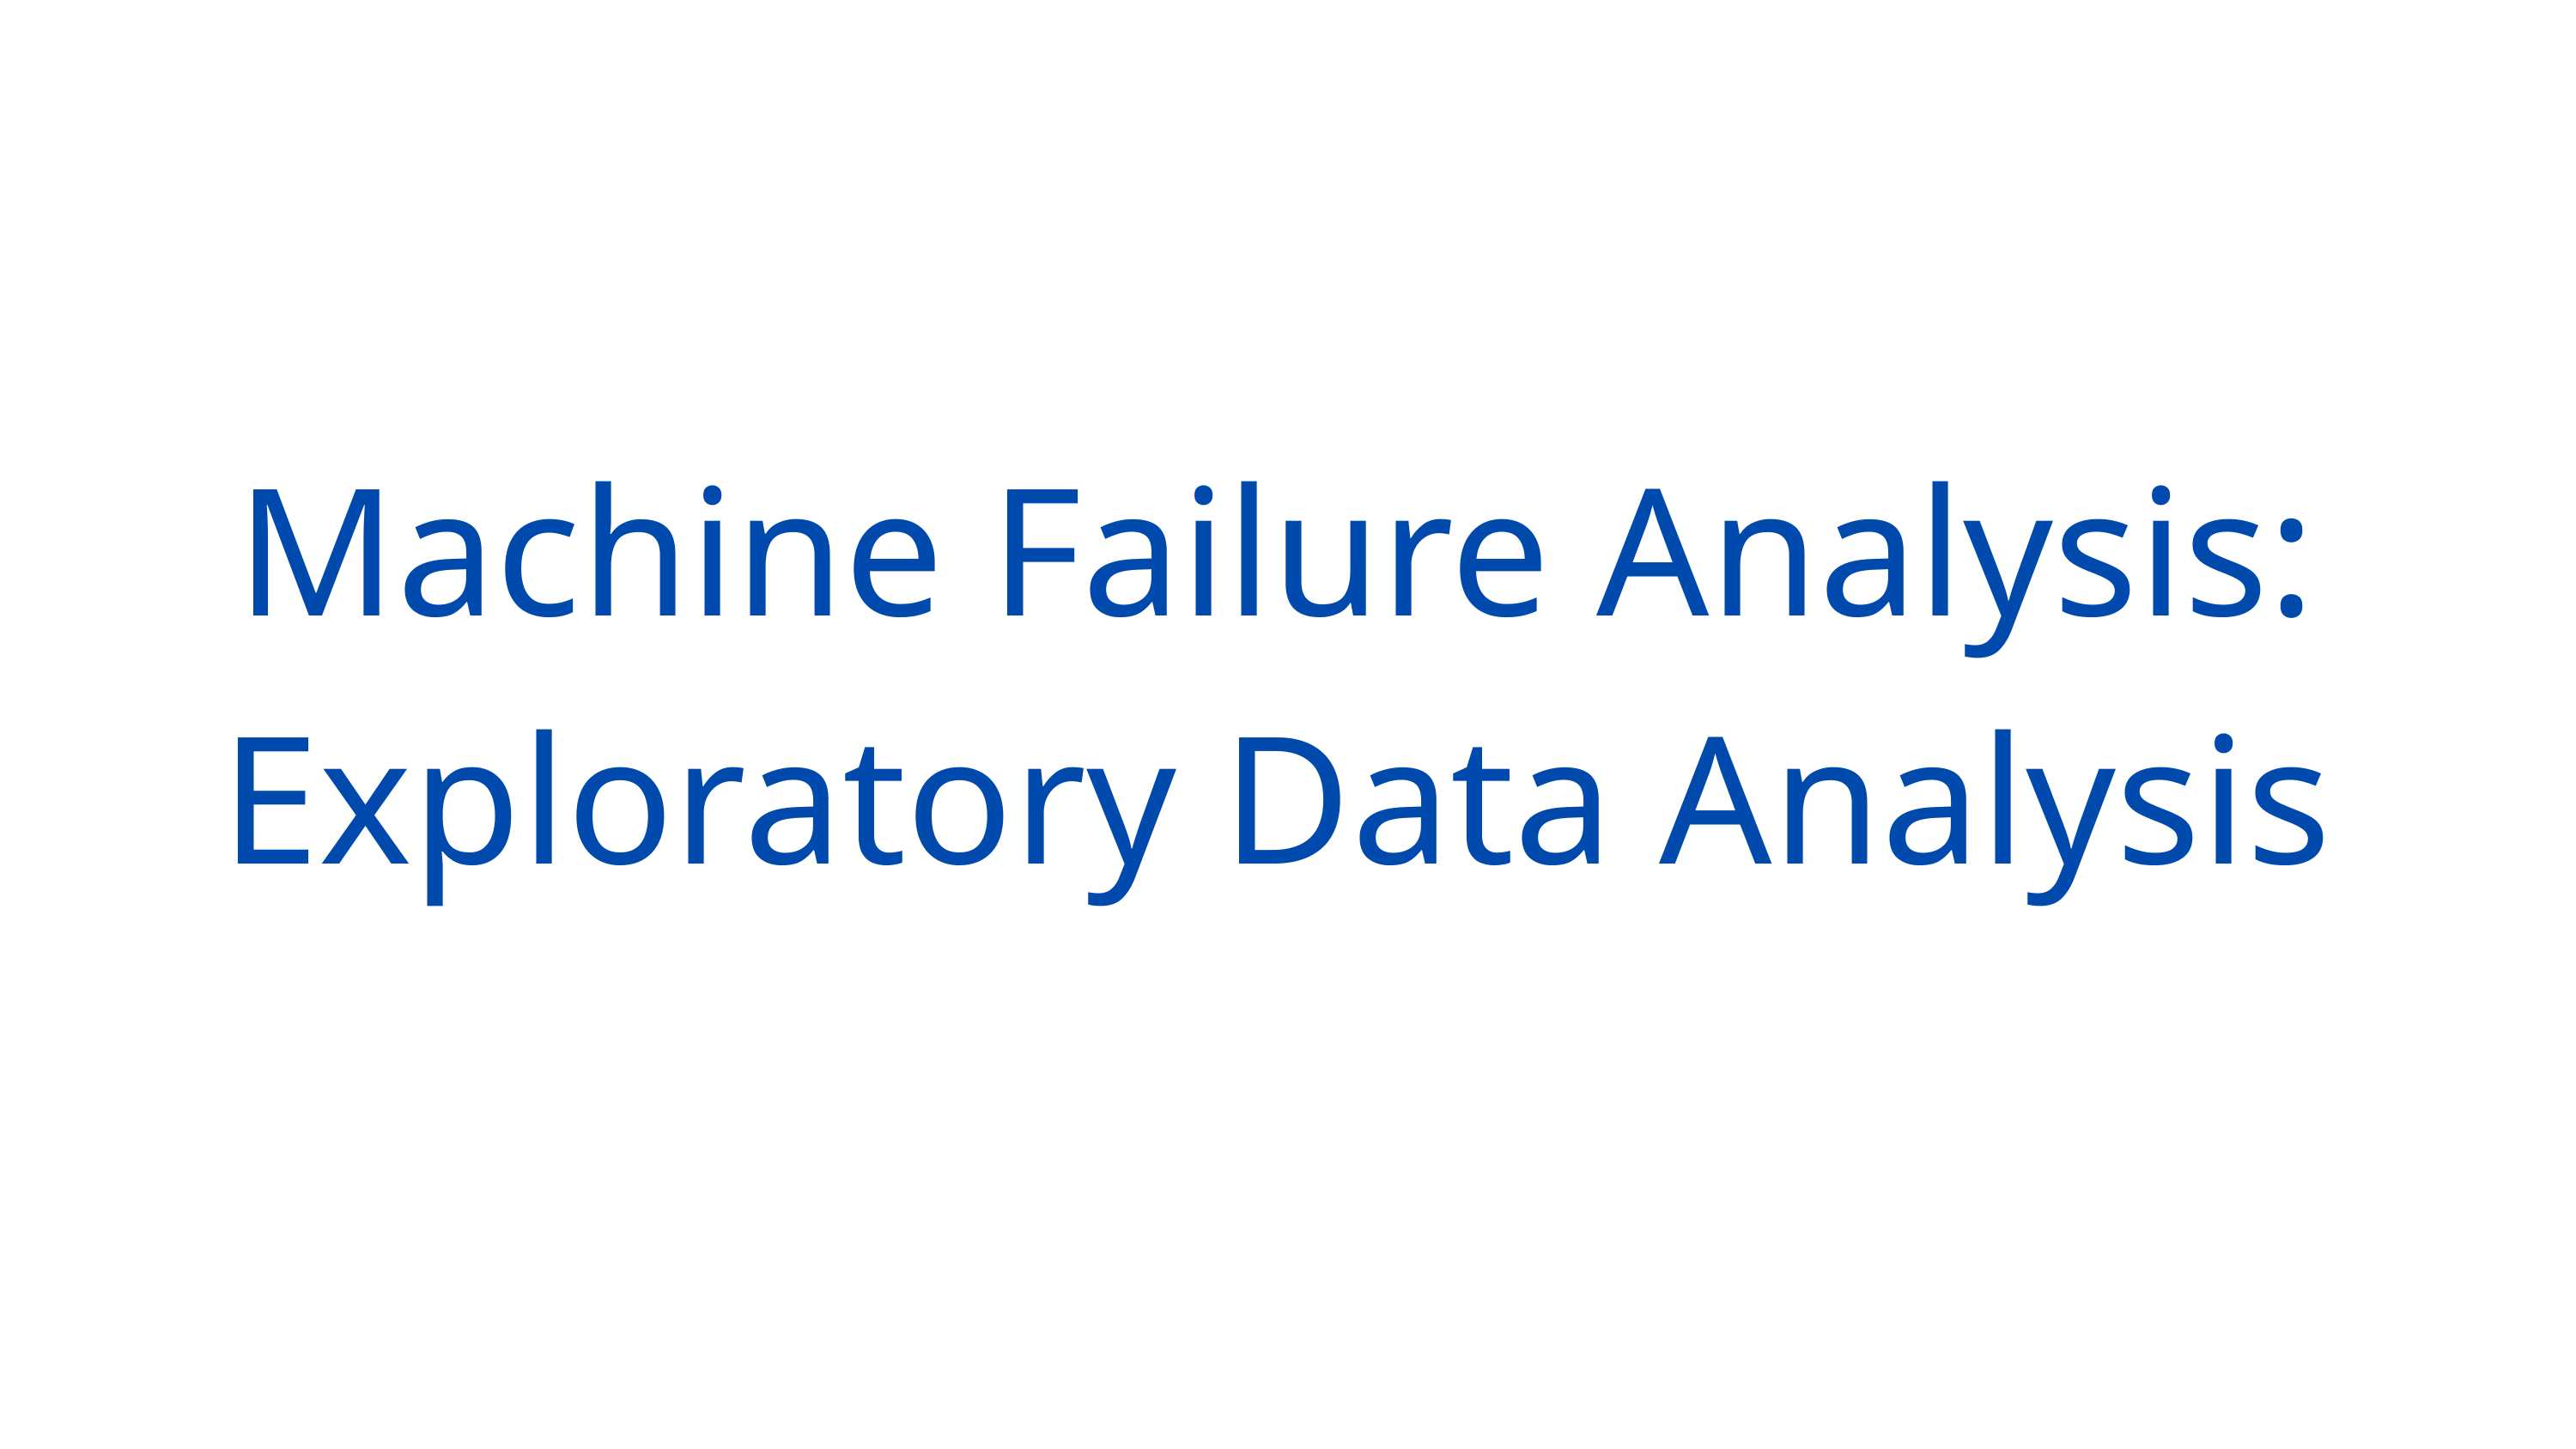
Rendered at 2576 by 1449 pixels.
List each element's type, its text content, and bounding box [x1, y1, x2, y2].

text_box Machine Failure Analysis: Exploratory Data Analysis [144, 403, 2410, 900]
